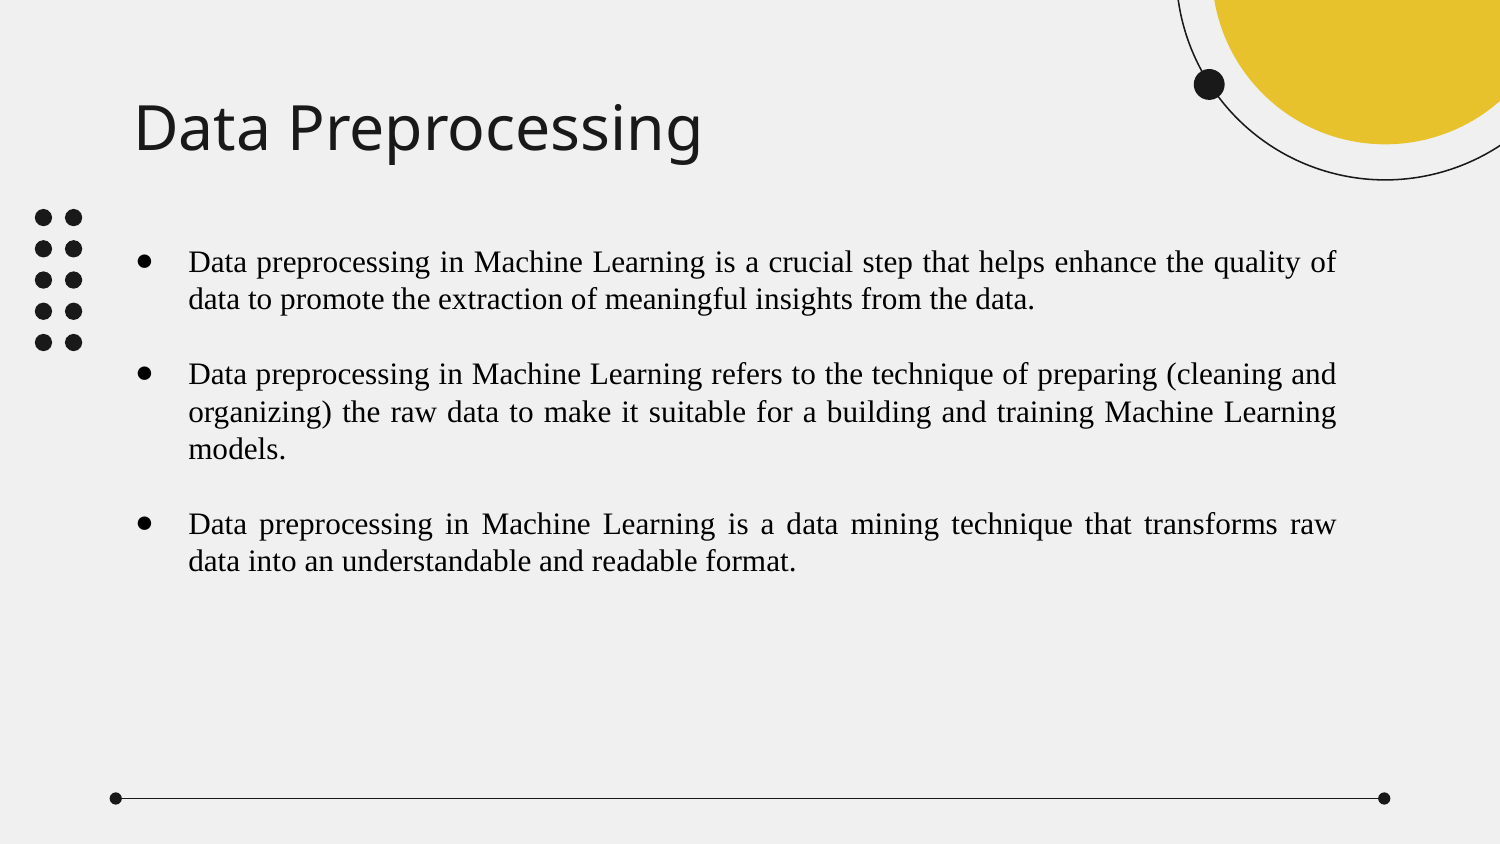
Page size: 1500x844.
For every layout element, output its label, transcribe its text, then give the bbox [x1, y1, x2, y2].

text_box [34, 208, 83, 352]
subtitle Data preprocessing in Machine Learning is a crucial step that helps enhance the quality of data to promote the extraction of meaningful insights from the data. Data preprocessing in Machine Learning refers to the technique of preparing (cleaning and organizing) the raw data to make it suitable for a building and training Machine Learning models. Data preprocessing in Machine Learning is a data mining technique that transforms raw data into an understandable and readable format. [98, 226, 1354, 717]
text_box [1095, 0, 1500, 260]
title Data Preprocessing [118, 72, 1090, 167]
